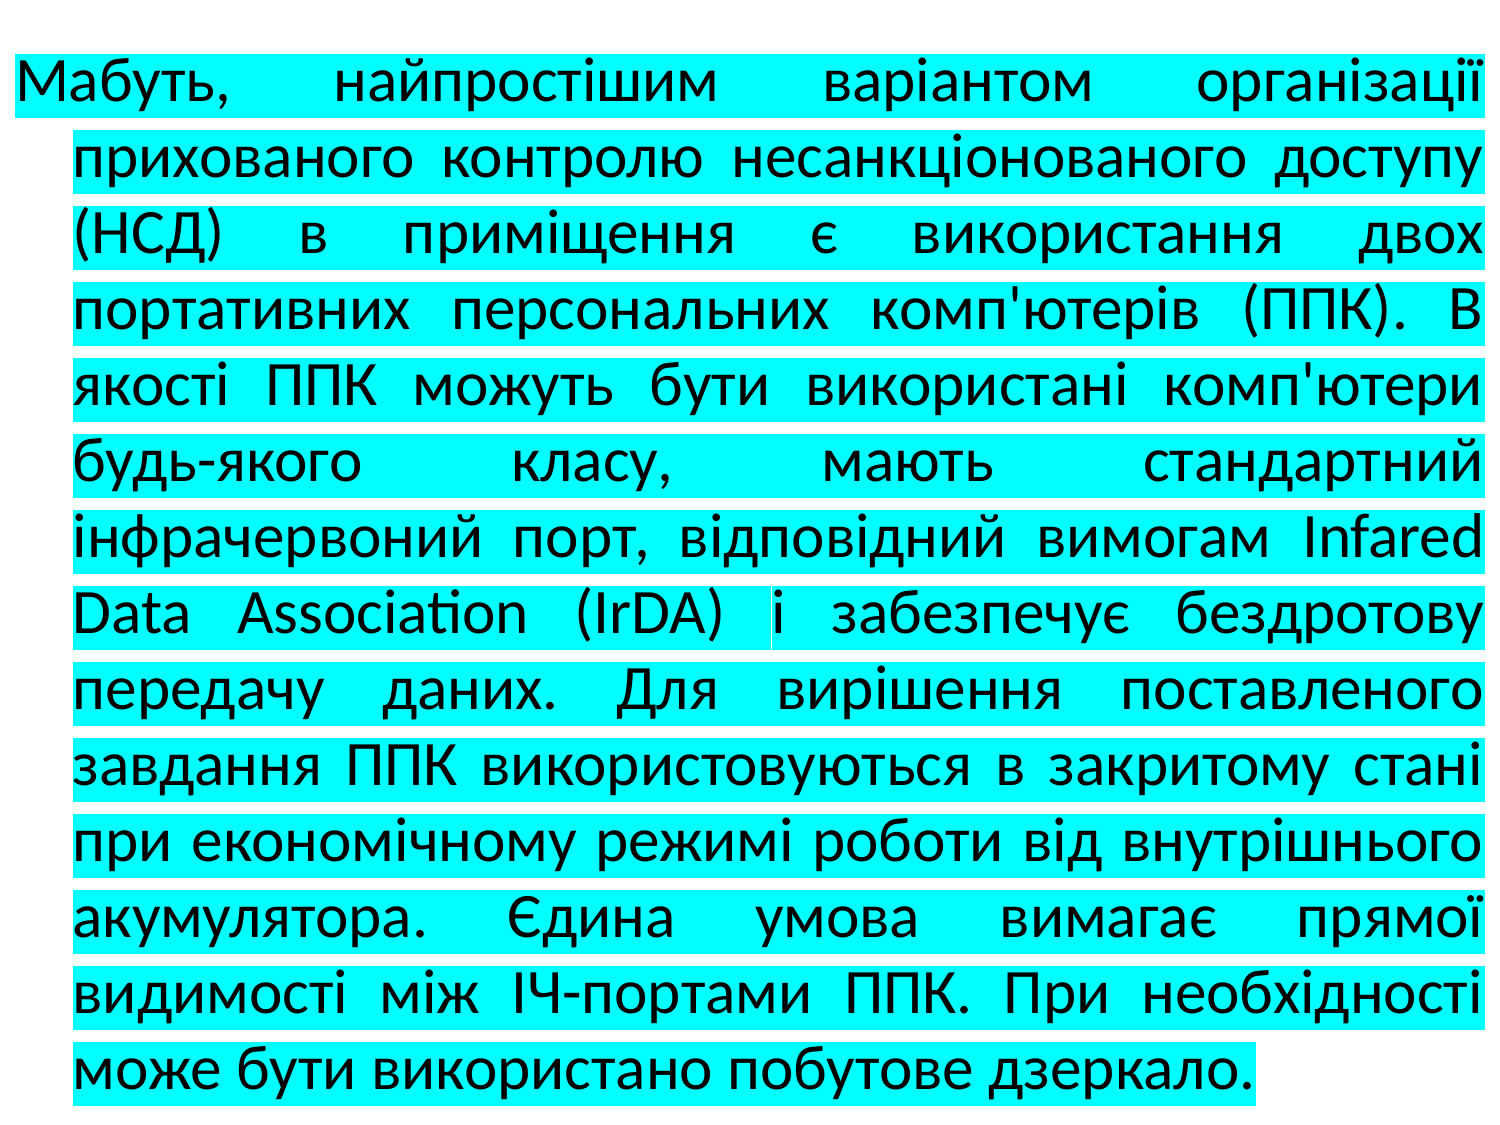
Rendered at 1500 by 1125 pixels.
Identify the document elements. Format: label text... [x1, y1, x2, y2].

list Мабуть, найпростішим варіантом організації прихованого контролю несанкціонованого доступу (НСД) в приміщення є використання двох портативних персональних комп'ютерів (ППК). В якості ППК можуть бути використані комп'ютери будь-якого класу, мають стандартний інфрачервоний порт, відповідний вимогам Infared Data Association (IrDA) і забезпечує бездротову передачу даних. Для вирішення поставленого завдання ППК використовуються в закритому стані при економічному режимі роботи від внутрішнього акумулятора. Єдина умова вимагає прямої видимості між ІЧ-портами ППК. При необхідності може бути використано побутове дзеркало. [0, 30, 1500, 1125]
